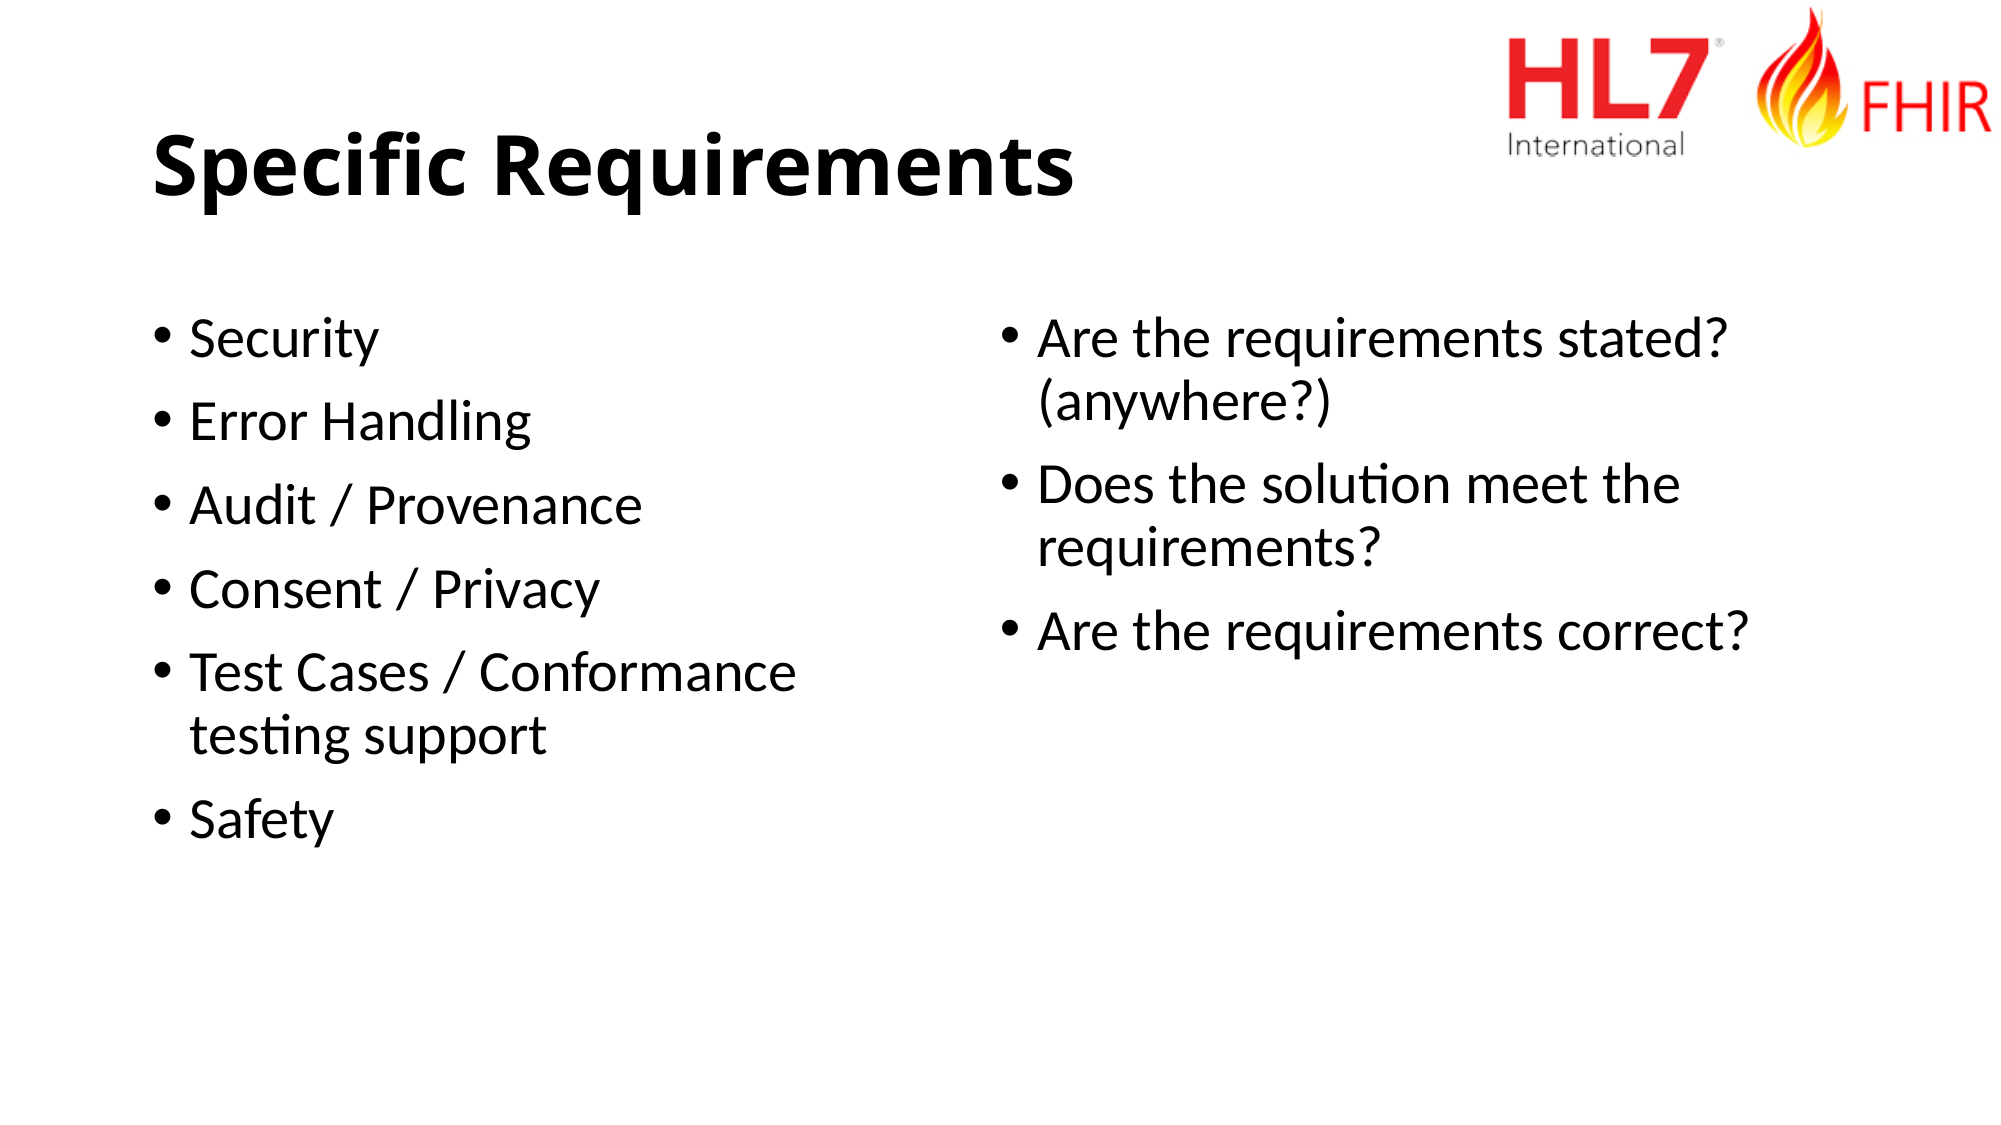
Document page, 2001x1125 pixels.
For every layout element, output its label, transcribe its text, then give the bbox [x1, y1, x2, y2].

title Specific Requirements [137, 59, 1863, 278]
list Security Error Handling Audit / Provenance Consent / Privacy Test Cases / Conformance testing support Safety Are the requirements stated? (anywhere?) Does the solution meet the requirements? Are the requirements correct? [137, 299, 1863, 1081]
picture [1747, 0, 2001, 155]
picture [1508, 37, 1725, 157]
